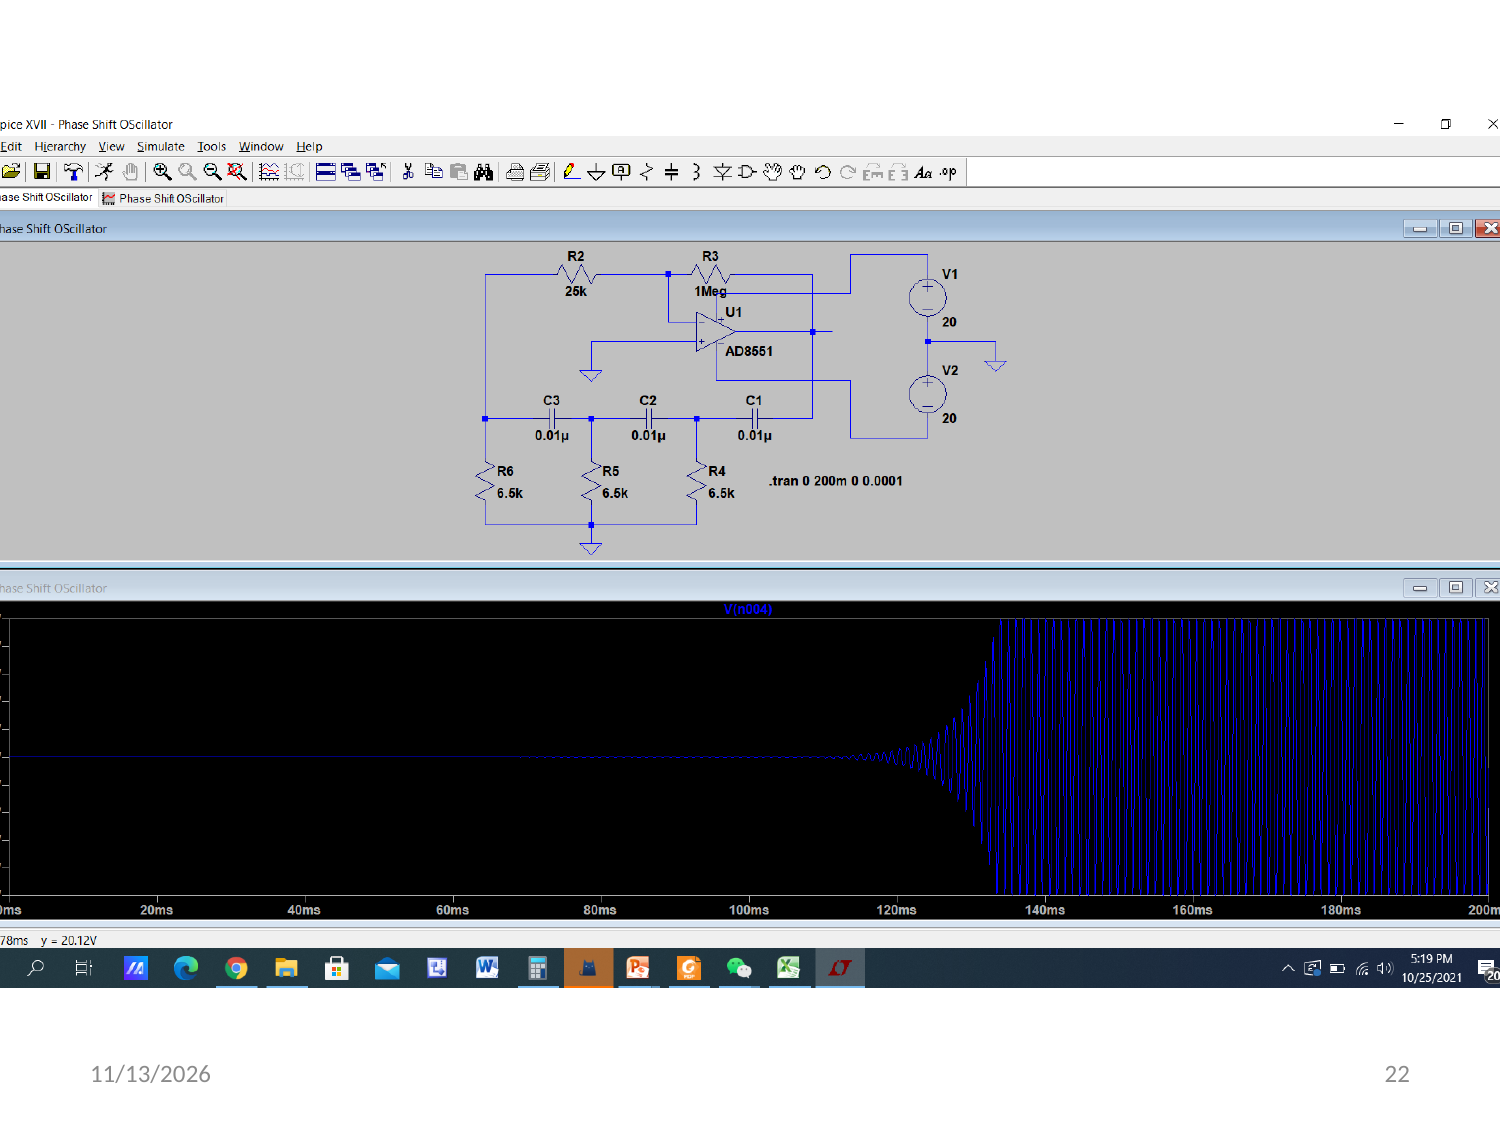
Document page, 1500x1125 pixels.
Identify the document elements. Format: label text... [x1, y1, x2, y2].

picture [0, 112, 1500, 988]
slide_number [75, 1042, 425, 1103]
slide_number 22 [1074, 1042, 1425, 1103]
